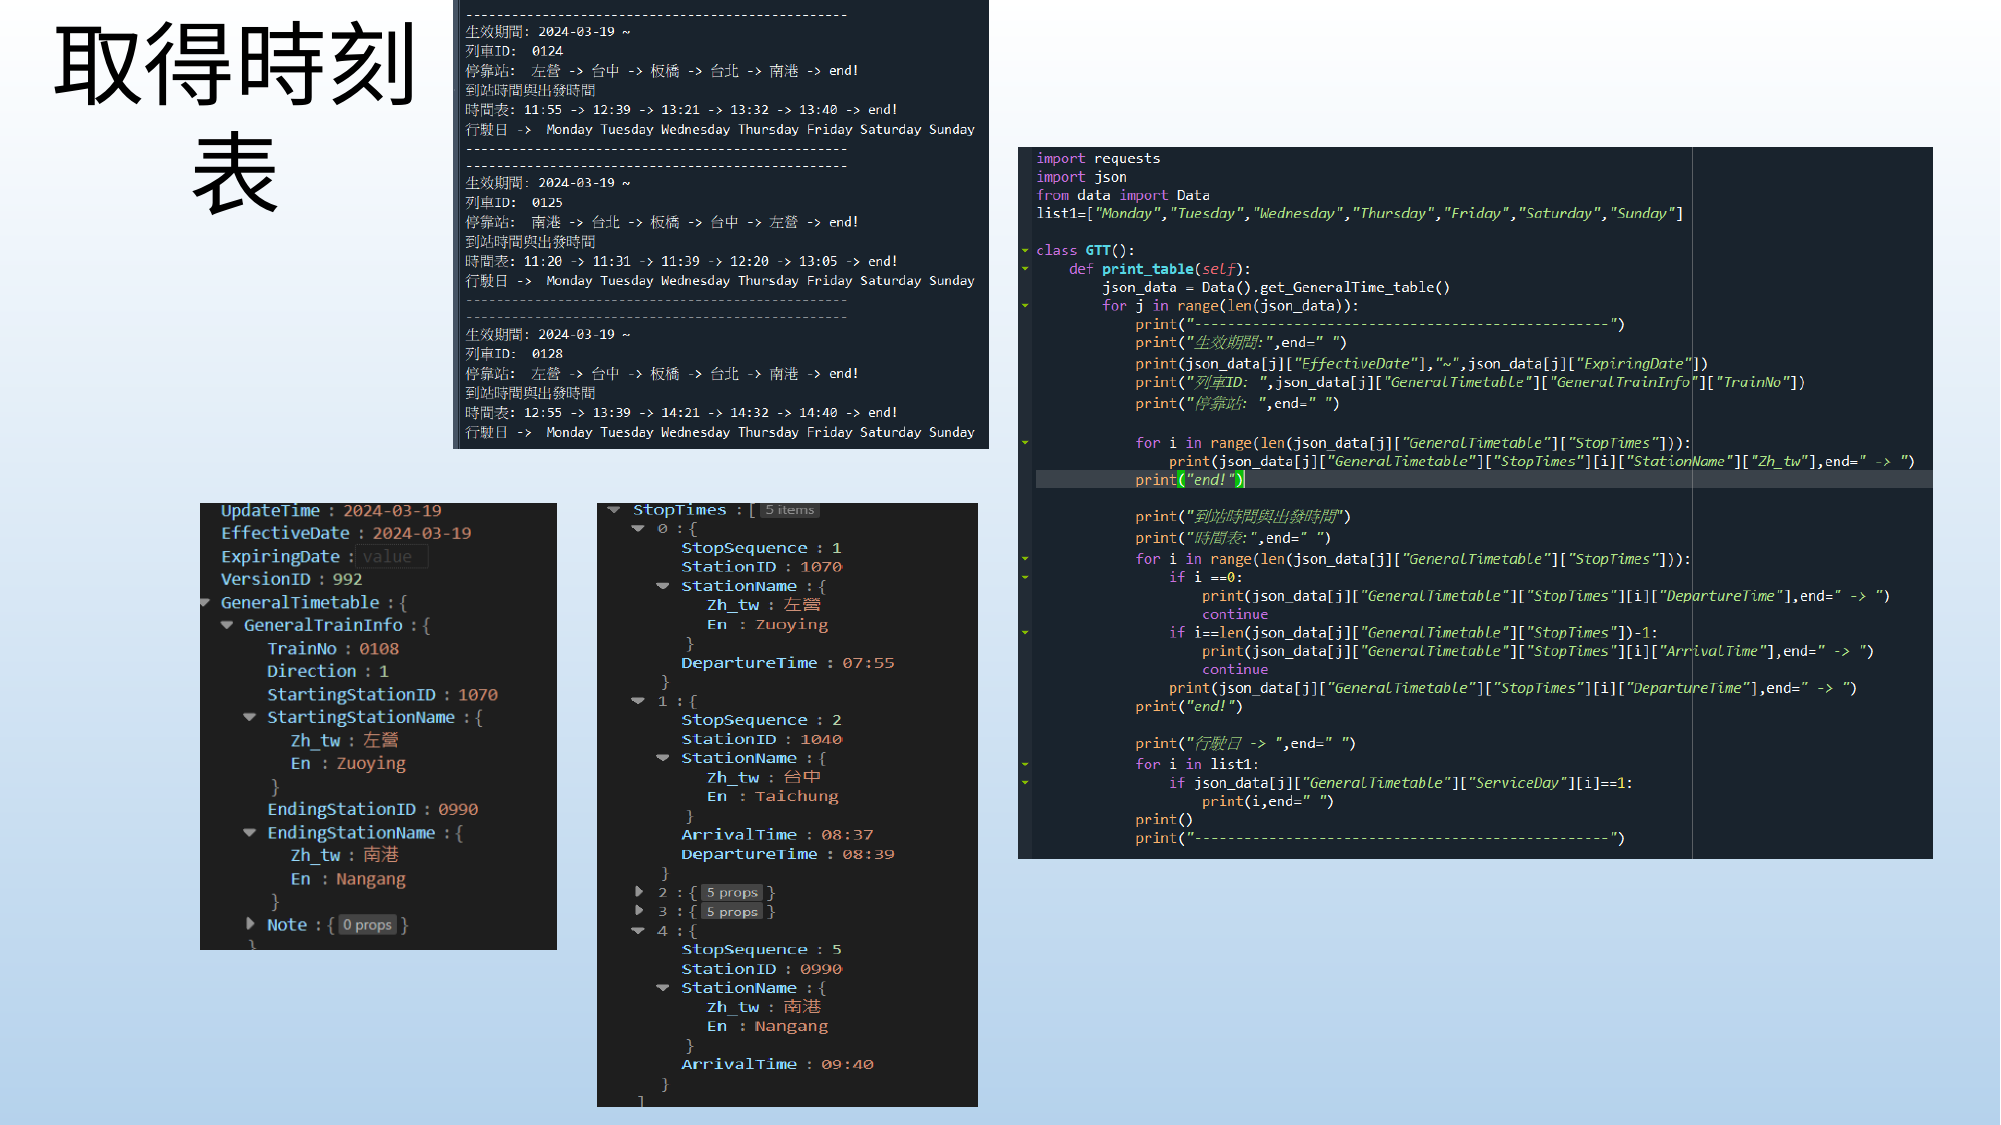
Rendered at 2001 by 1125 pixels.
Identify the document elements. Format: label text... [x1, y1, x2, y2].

picture [200, 503, 557, 951]
picture [453, 0, 989, 449]
picture [1018, 147, 1933, 859]
picture [597, 502, 977, 1107]
subtitle 取得時刻表 [0, 0, 453, 252]
